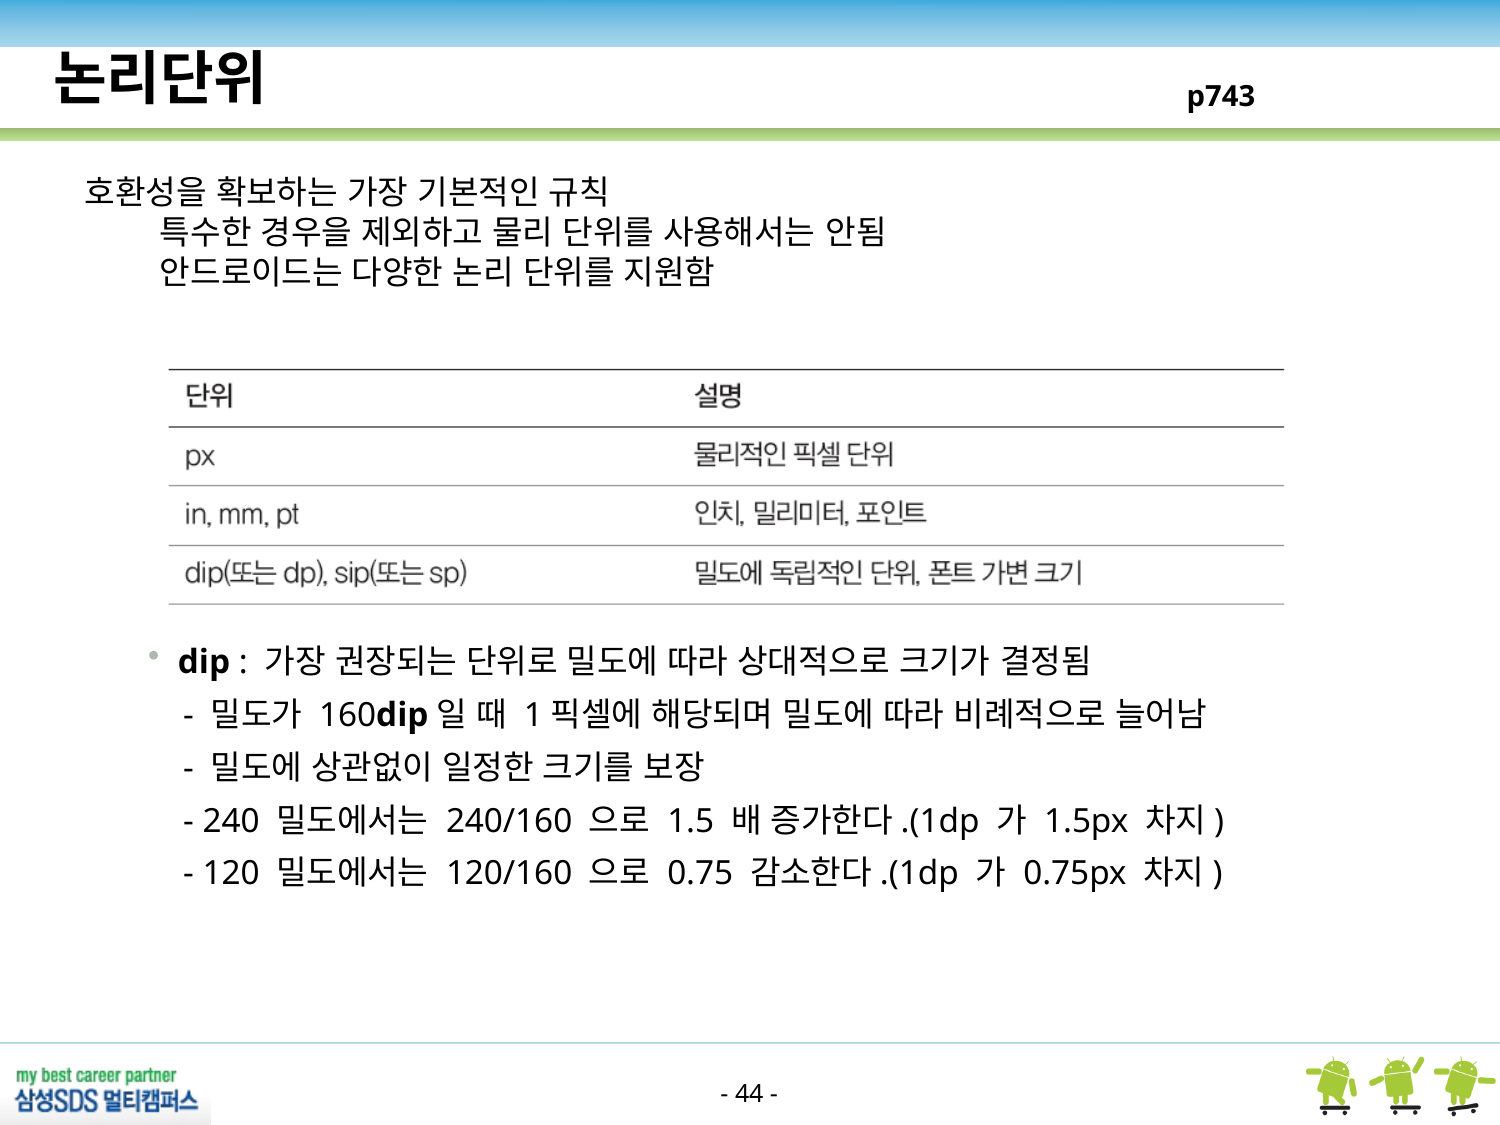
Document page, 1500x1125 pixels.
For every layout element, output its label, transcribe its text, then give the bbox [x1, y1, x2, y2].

text_box 논리단위 [53, 42, 971, 111]
picture [0, 0, 1500, 47]
text_box p743 [1171, 70, 1500, 120]
picture [0, 1060, 211, 1125]
text_box dip : 가장 권장되는 단위로 밀도에 따라 상대적으로 크기가 결정됨 - 밀도가 160dip일 때 1픽셀에 해당되며 밀도에 따라 비례적으로 늘어남 - 밀도에 상관없이 일정한 크기를 보장 - 240 밀도에서는 240/160 으로 1.5 배 증가한다.(1dp 가 1.5px 차지) - 120 밀도에서는 120/160 으로 0.75 감소한다.(1dp 가 0.75px 차지) [105, 632, 1383, 899]
text_box 호환성을 확보하는 가장 기본적인 규칙 특수한 경우을 제외하고 물리 단위를 사용해서는 안됨 안드로이드는 다양한 논리 단위를 지원함 [70, 163, 1430, 299]
slide_number - 44 - [574, 1070, 925, 1125]
picture [163, 363, 1288, 609]
picture [1300, 1048, 1500, 1125]
